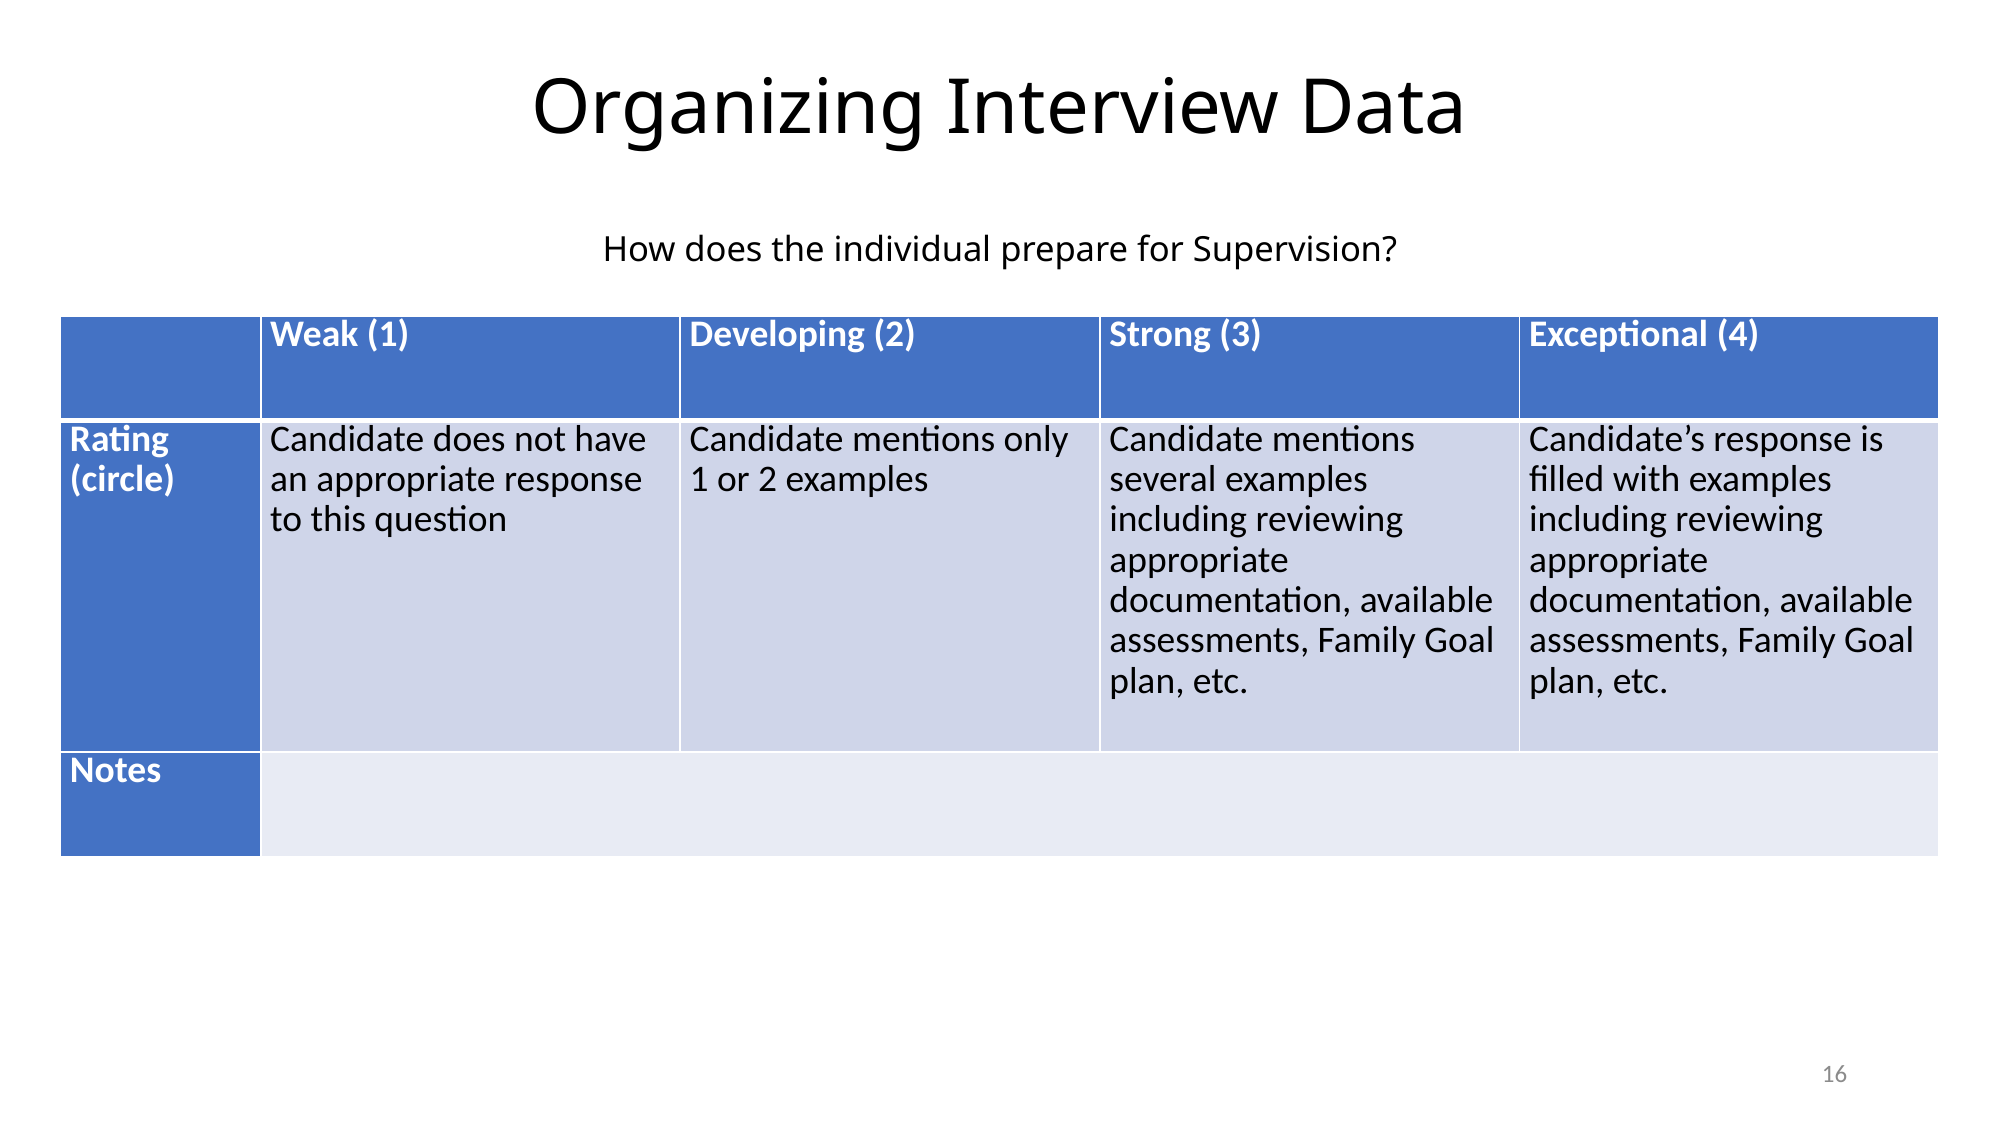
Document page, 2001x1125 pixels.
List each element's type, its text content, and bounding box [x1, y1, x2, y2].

table_header Strong (3) [1101, 317, 1519, 418]
table_cell Candidate mentions only 1 or 2 examples [681, 423, 1099, 751]
table_cell Rating (circle) [61, 423, 260, 751]
table_header [61, 317, 260, 418]
table_cell Notes [61, 753, 260, 856]
table_header Developing (2) [681, 317, 1099, 418]
table_cell Candidate does not have an appropriate response to this question [262, 423, 679, 751]
table_cell Candidate’s response is filled with examples including reviewing appropriate documentation, available assessments, Family Goal plan, etc. [1520, 423, 1938, 751]
table_cell [262, 753, 1938, 856]
slide_number 16 [1412, 1042, 1863, 1103]
table_header Weak (1) [262, 317, 679, 418]
table_header Exceptional (4) [1520, 317, 1938, 418]
table_cell Candidate mentions several examples including reviewing appropriate documentation, available assessments, Family Goal plan, etc. [1101, 423, 1519, 751]
title Organizing Interview Data How does the individual prepare for Supervision? [137, 59, 1863, 278]
